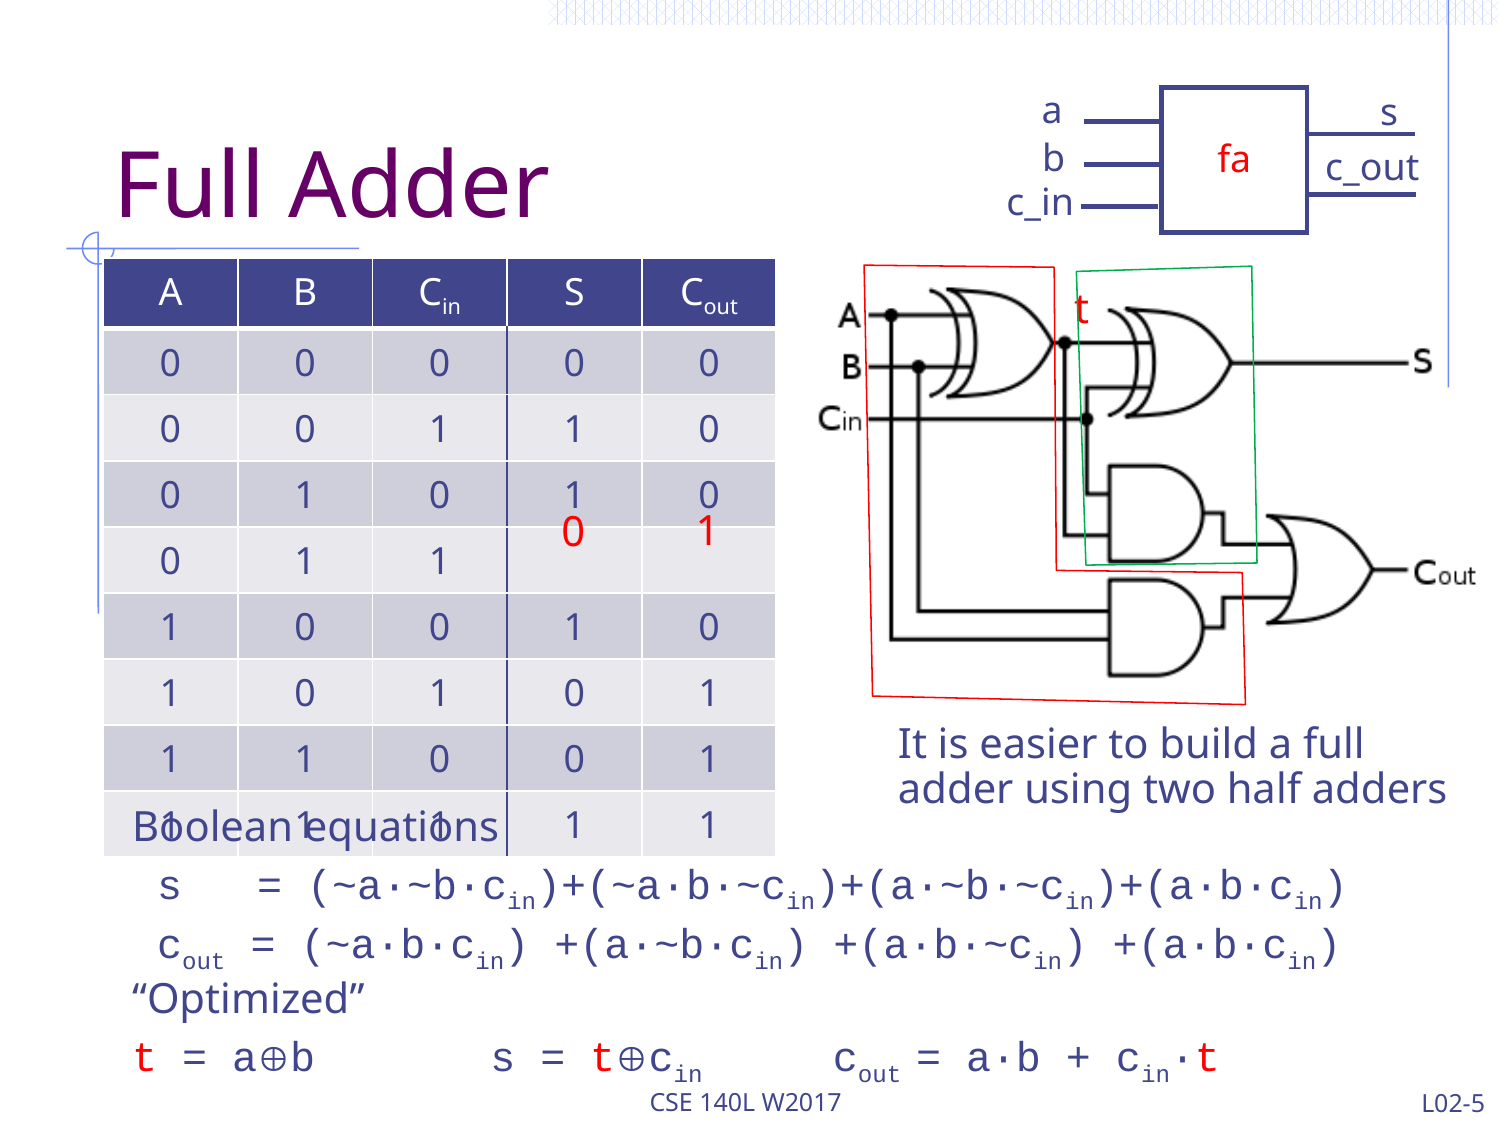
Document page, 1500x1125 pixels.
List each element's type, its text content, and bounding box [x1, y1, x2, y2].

table_cell 0 [104, 331, 237, 394]
table_cell 1 [239, 726, 372, 790]
table_cell 1 [239, 792, 372, 797]
table_cell 0 [373, 462, 506, 526]
table_cell 0 [373, 594, 506, 658]
table_cell 1 [643, 726, 775, 790]
table_cell 1 [508, 462, 641, 526]
text_box Boolean equations s = (~a∙~b∙cin)+(~a∙b∙~cin)+(a∙~b∙~cin)+(a∙b∙cin) cout = (~a∙b∙cin) +(a∙~b∙cin) +(a∙b∙~cin) +(a∙b∙cin) “Optimized” t = ab s = tcin cout = a∙b + cin∙t [117, 797, 1419, 1080]
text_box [808, 267, 1494, 703]
table_header A [104, 259, 237, 326]
table_header Cin [373, 259, 506, 326]
table_cell 0 [643, 395, 775, 460]
table_header B [239, 259, 372, 326]
table_cell 0 [104, 528, 237, 592]
table_cell 1 [104, 594, 237, 658]
title Full Adder [98, 56, 1375, 245]
table_cell 0 [104, 395, 237, 460]
table_cell 1 [508, 594, 641, 658]
table_cell 0 [643, 462, 775, 526]
table_cell 1 [373, 792, 506, 797]
table_cell 1 [104, 660, 237, 724]
table_cell 1 [104, 726, 237, 790]
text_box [985, 83, 1441, 233]
table_cell 1 [508, 792, 641, 797]
table_cell 0 [643, 594, 775, 658]
table_cell 0 [373, 726, 506, 790]
table_header Cout [643, 259, 775, 326]
text_box 1 [680, 501, 735, 562]
table_cell 0 [373, 331, 506, 394]
table_cell 1 [104, 792, 237, 856]
table_cell 0 [239, 594, 372, 658]
slide_number L02-5 [1337, 1082, 1500, 1125]
table_cell 0 [643, 331, 775, 394]
table_cell 0 [508, 726, 641, 790]
table_cell 1 [373, 660, 506, 724]
table_cell [643, 528, 775, 592]
table_cell 0 [508, 660, 641, 724]
table_cell 0 [239, 395, 372, 460]
table_cell 0 [239, 660, 372, 724]
text_box 0 [546, 503, 601, 564]
table_cell 1 [643, 792, 775, 797]
footer CSE 140L W2017 [508, 1081, 984, 1125]
text_box It is easier to build a full adder using two half adders [883, 715, 1470, 820]
table_cell 1 [239, 528, 372, 592]
table_cell 0 [508, 331, 641, 394]
table_cell 1 [239, 462, 372, 526]
table_cell [508, 528, 641, 592]
table_cell 1 [373, 528, 506, 592]
table_cell 0 [104, 462, 237, 526]
table_header S [508, 259, 641, 326]
table_cell 1 [373, 395, 506, 460]
table_cell 1 [643, 660, 775, 724]
table_cell 1 [508, 395, 641, 460]
table_cell 0 [239, 331, 372, 394]
